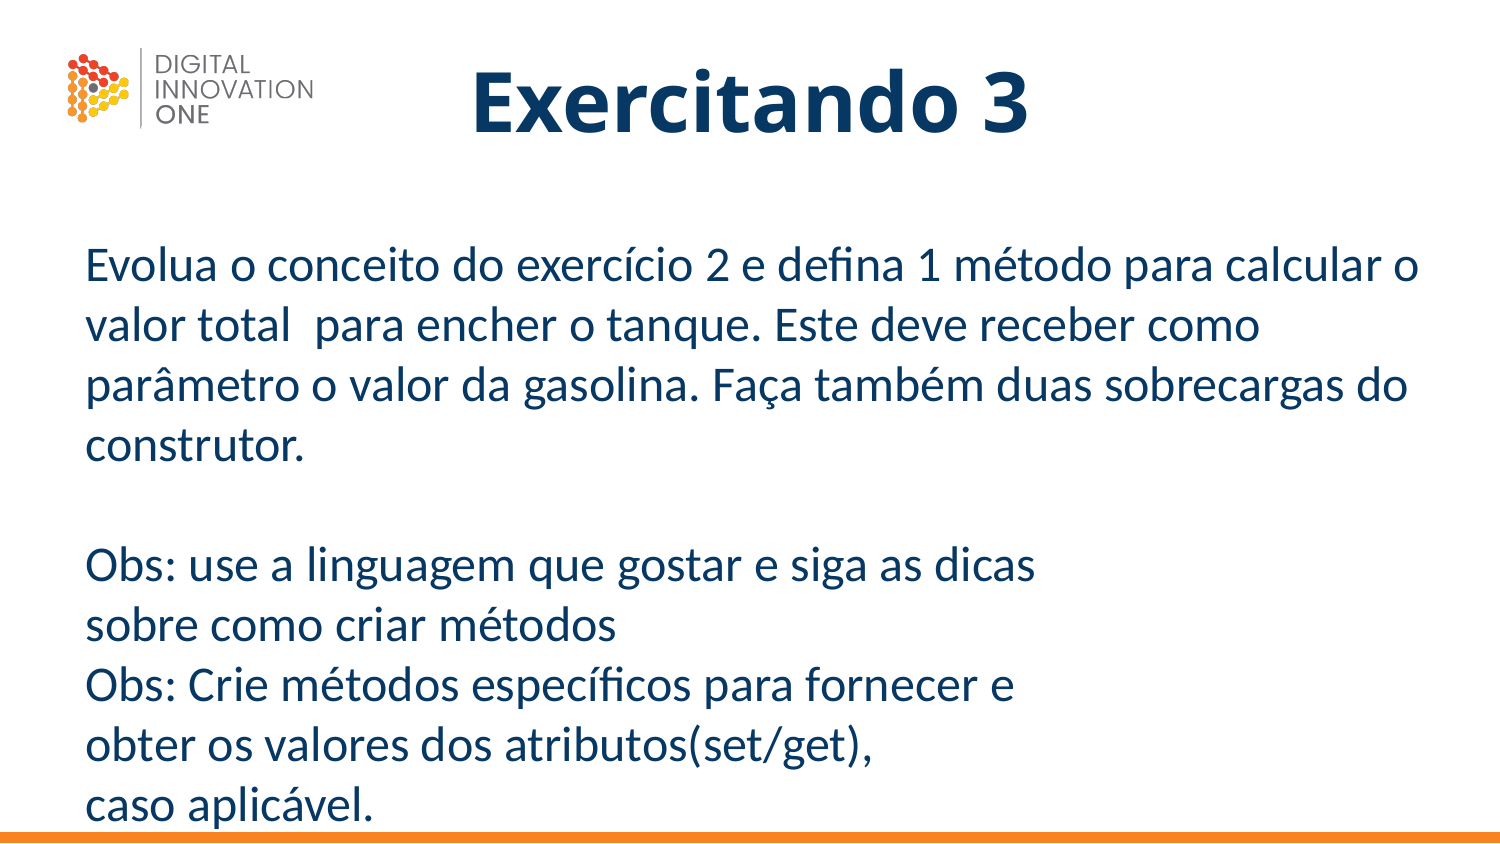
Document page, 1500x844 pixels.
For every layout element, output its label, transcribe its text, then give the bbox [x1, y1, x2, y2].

picture [50, 39, 331, 138]
subtitle Exercitando 3 [51, 50, 1449, 148]
text_box Evolua o conceito do exercício 2 e defina 1 método para calcular o valor total para encher o tanque. Este deve receber como parâmetro o valor da gasolina. Faça também duas sobrecargas do construtor. Obs: use a linguagem que gostar e siga as dicas sobre como criar métodos Obs: Crie métodos específicos para fornecer e obter os valores dos atributos(set/get), caso aplicável. [58, 216, 1449, 717]
text_box [0, 832, 1500, 843]
